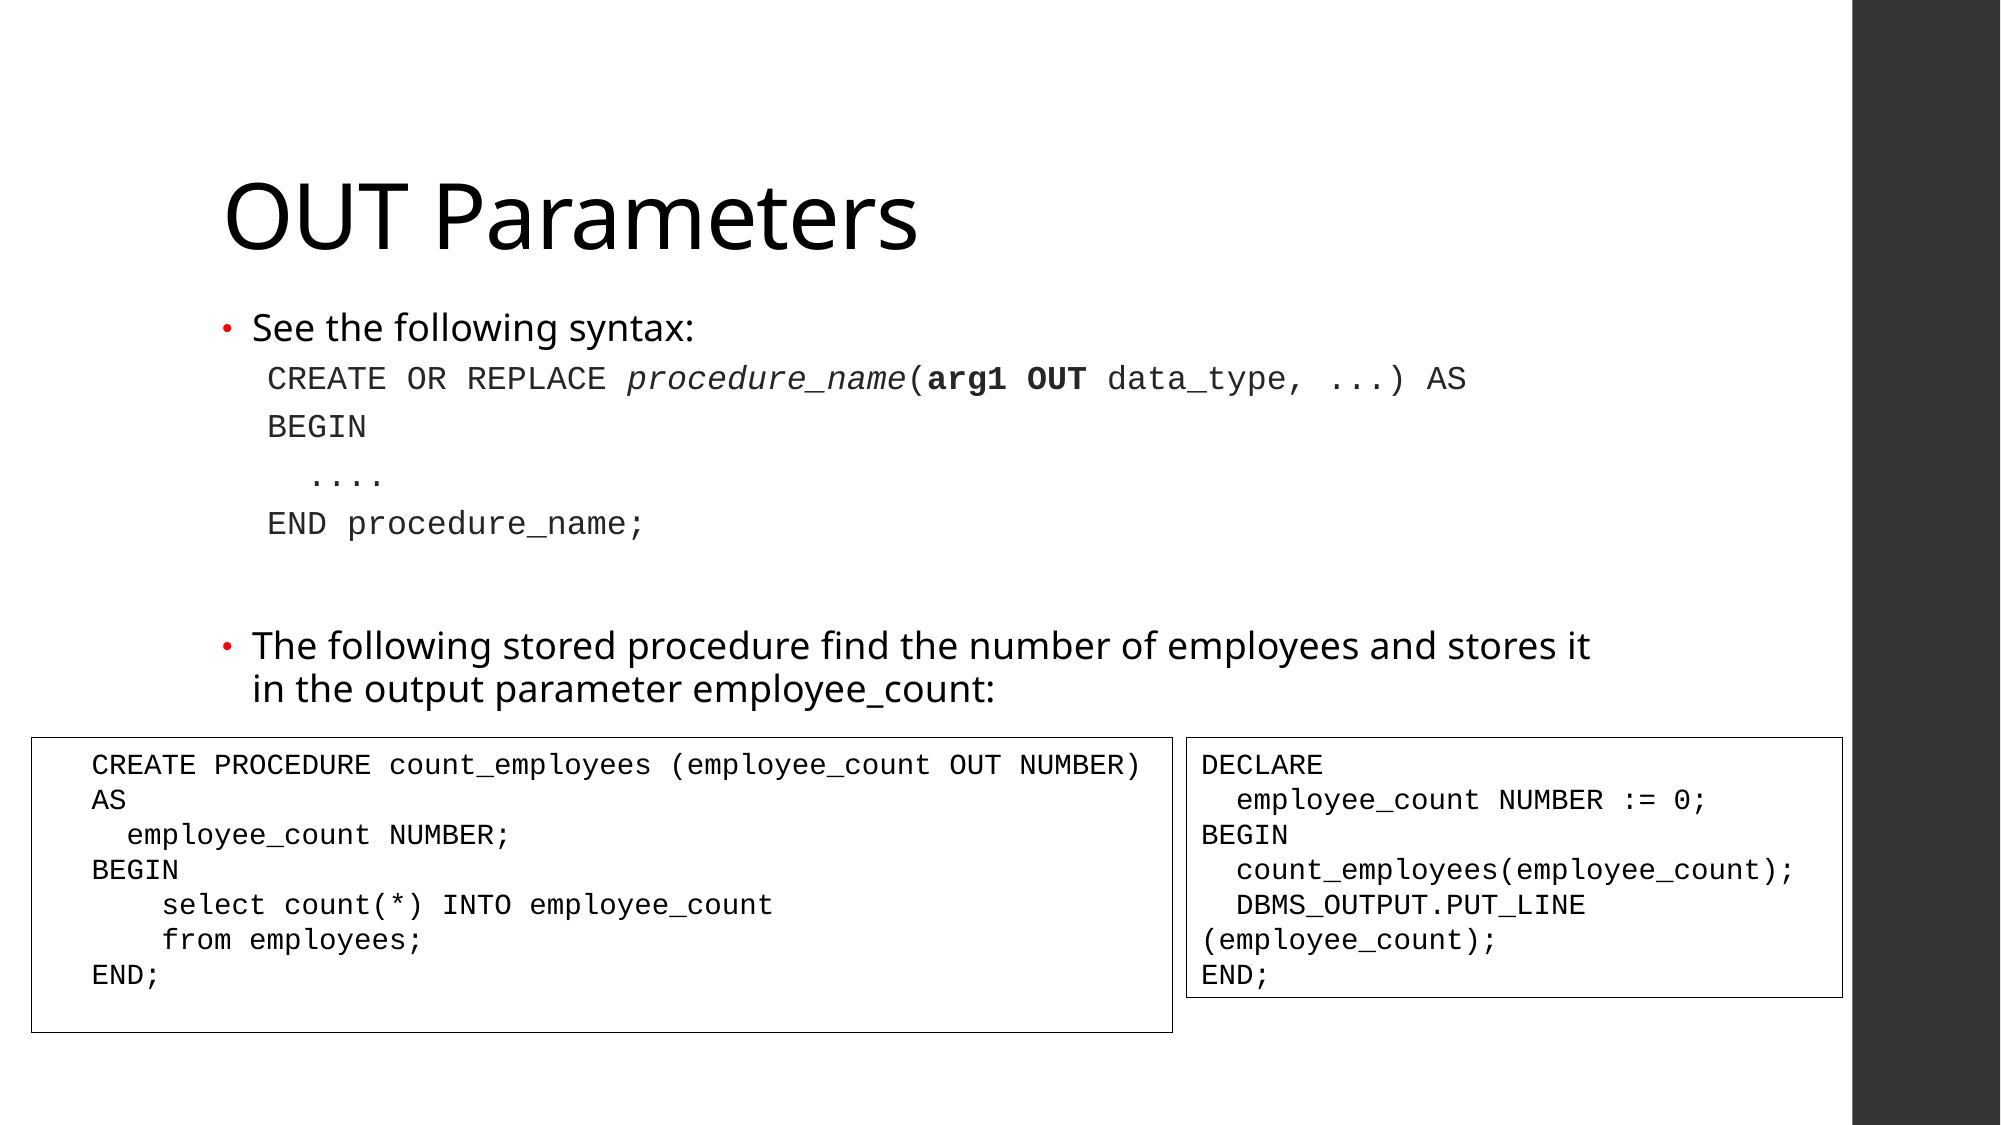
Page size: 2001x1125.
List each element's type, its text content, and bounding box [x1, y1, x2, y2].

text_box DECLARE employee_count NUMBER := 0; BEGIN count_employees(employee_count); DBMS_OUTPUT.PUT_LINE (employee_count); END; [1186, 737, 1843, 998]
list See the following syntax: CREATE OR REPLACE procedure_name(arg1 OUT data_type, ...) AS BEGIN .... END procedure_name; The following stored procedure find the number of employees and stores it in the output parameter employee_count: [206, 299, 1617, 1014]
title OUT Parameters [206, 60, 1797, 278]
text_box CREATE PROCEDURE count_employees (employee_count OUT NUMBER) AS employee_count NUMBER; BEGIN select count(*) INTO employee_count from employees; END; [31, 737, 1173, 1033]
